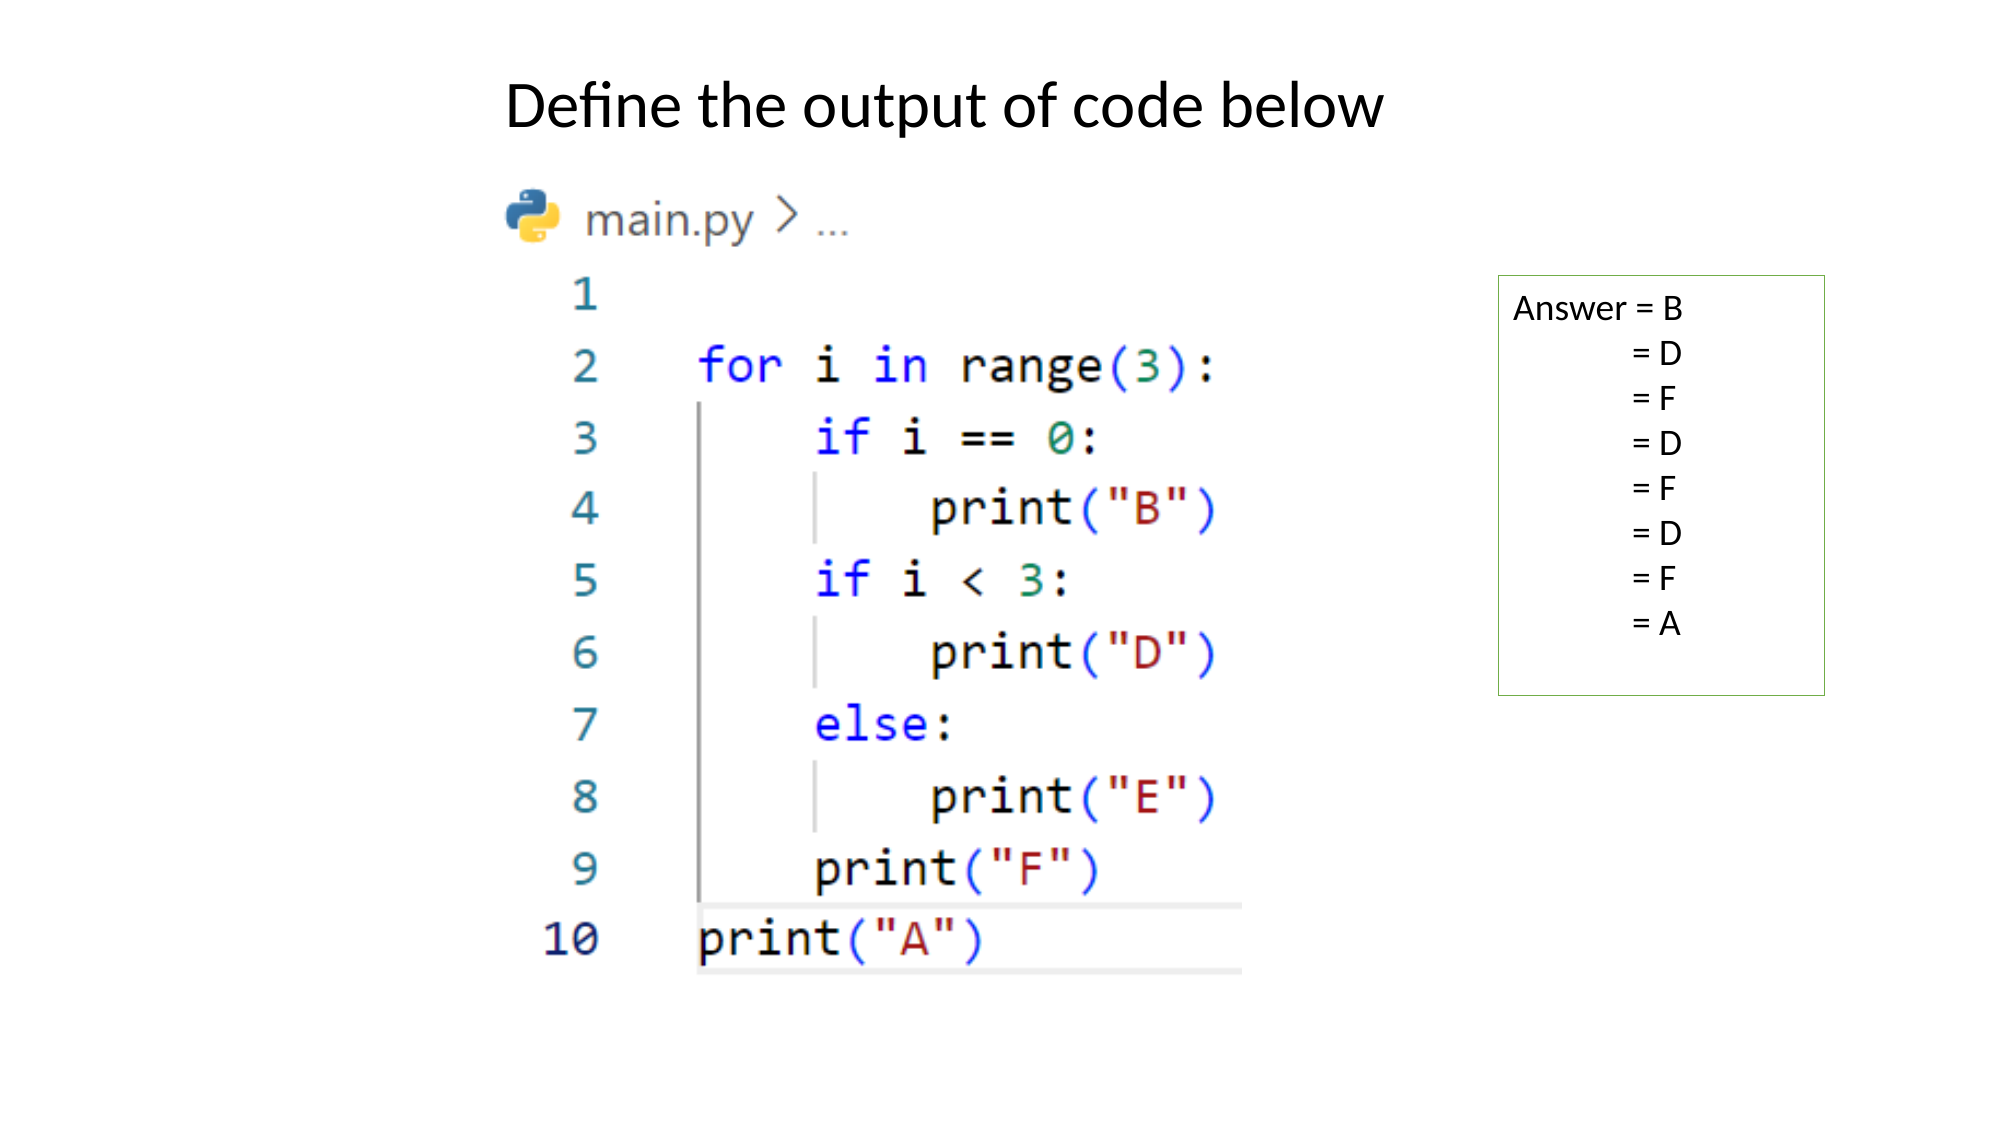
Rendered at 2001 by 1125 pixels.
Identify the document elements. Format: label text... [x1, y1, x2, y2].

text_box Define the output of code below [490, 53, 1401, 148]
text_box Answer = B = D = F = D = F = D = F = A [1498, 275, 1825, 696]
picture [470, 177, 1242, 997]
